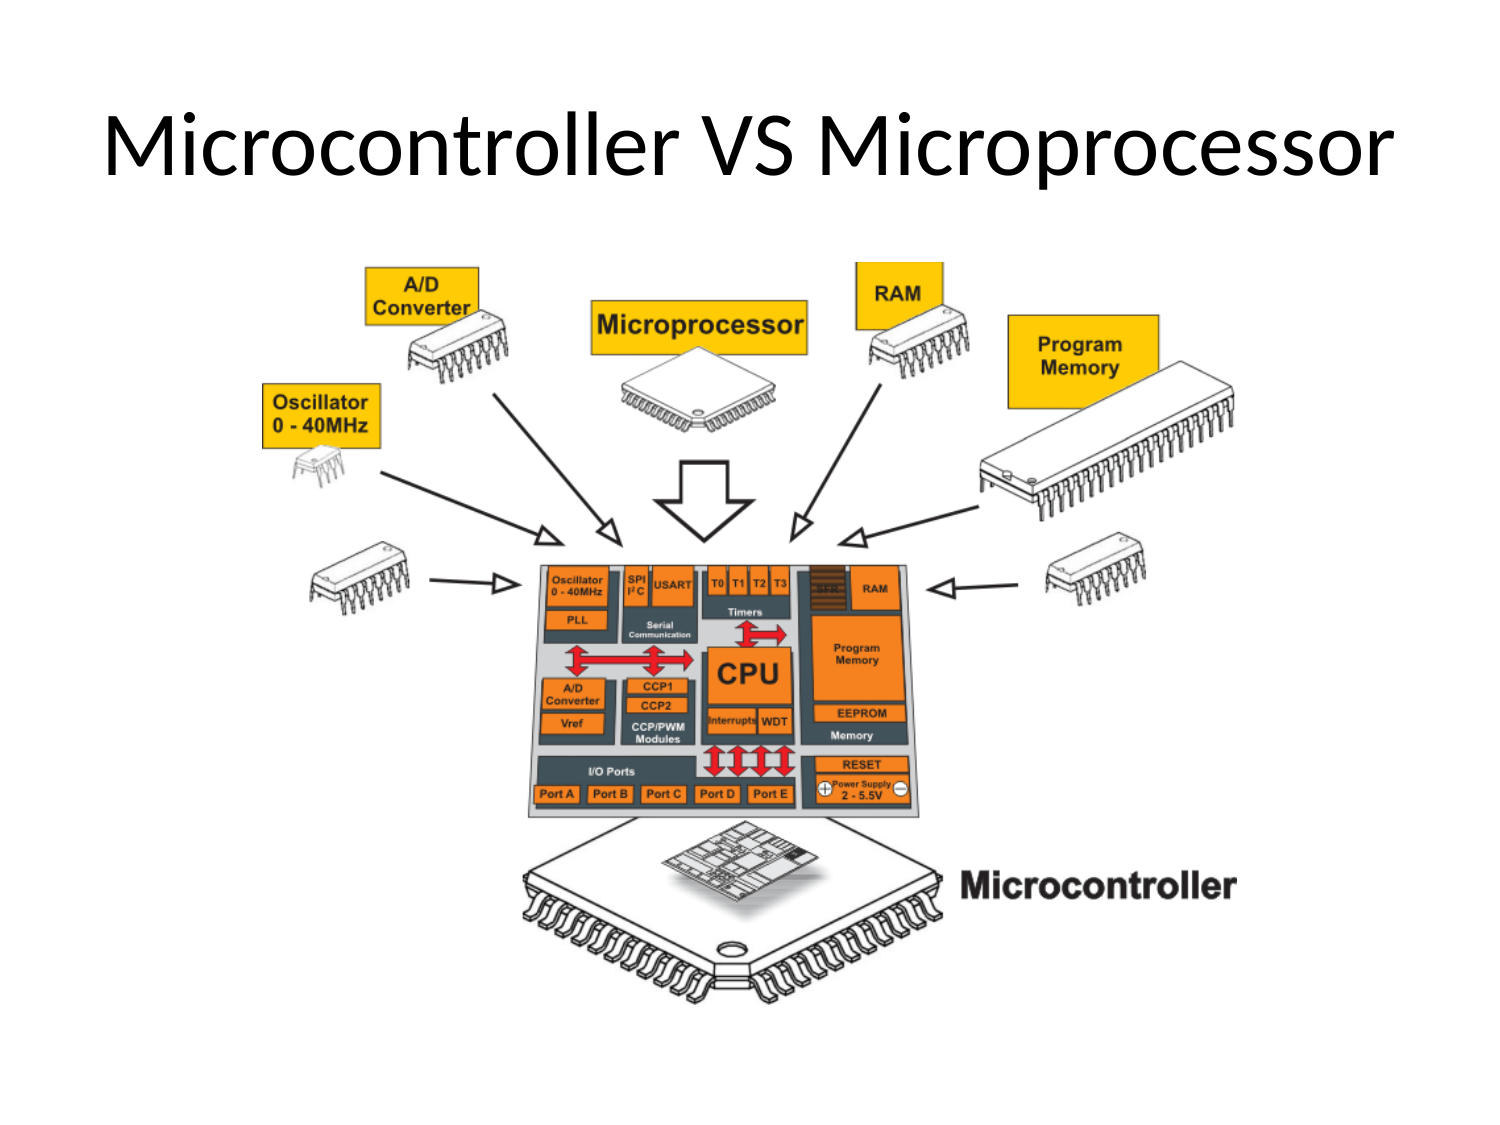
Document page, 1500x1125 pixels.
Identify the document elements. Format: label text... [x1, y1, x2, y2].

text_box Microcontroller VS Microprocessor [75, 45, 1425, 233]
picture [74, 262, 1426, 1006]
